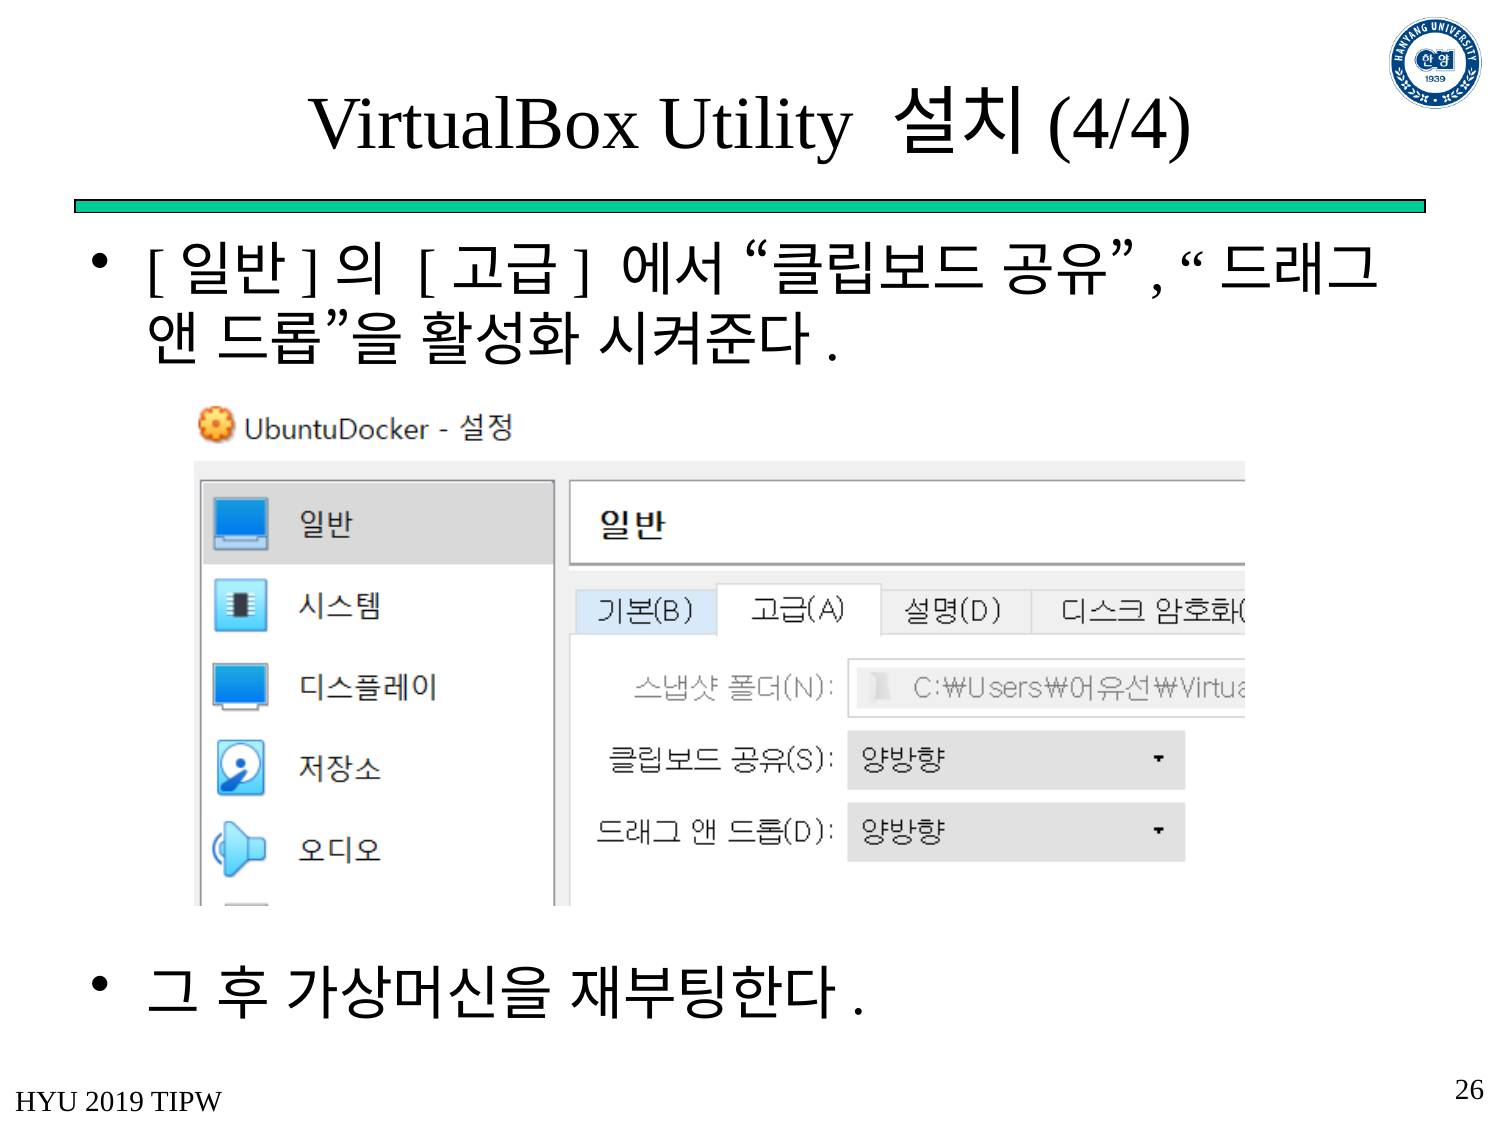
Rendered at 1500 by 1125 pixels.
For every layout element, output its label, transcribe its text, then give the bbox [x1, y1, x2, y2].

list [일반]의 [고급] 에서 “클립보드 공유”, “드래그 앤 드롭”을 활성화 시켜준다. 그 후 가상머신을 재부팅한다. [75, 224, 1425, 1038]
footer HYU 2019 TIPW [0, 1074, 476, 1125]
slide_number 26 [1186, 1062, 1500, 1125]
picture [1387, 15, 1483, 110]
picture [194, 397, 1245, 906]
title VirtualBox Utility 설치(4/4) [75, 50, 1425, 188]
